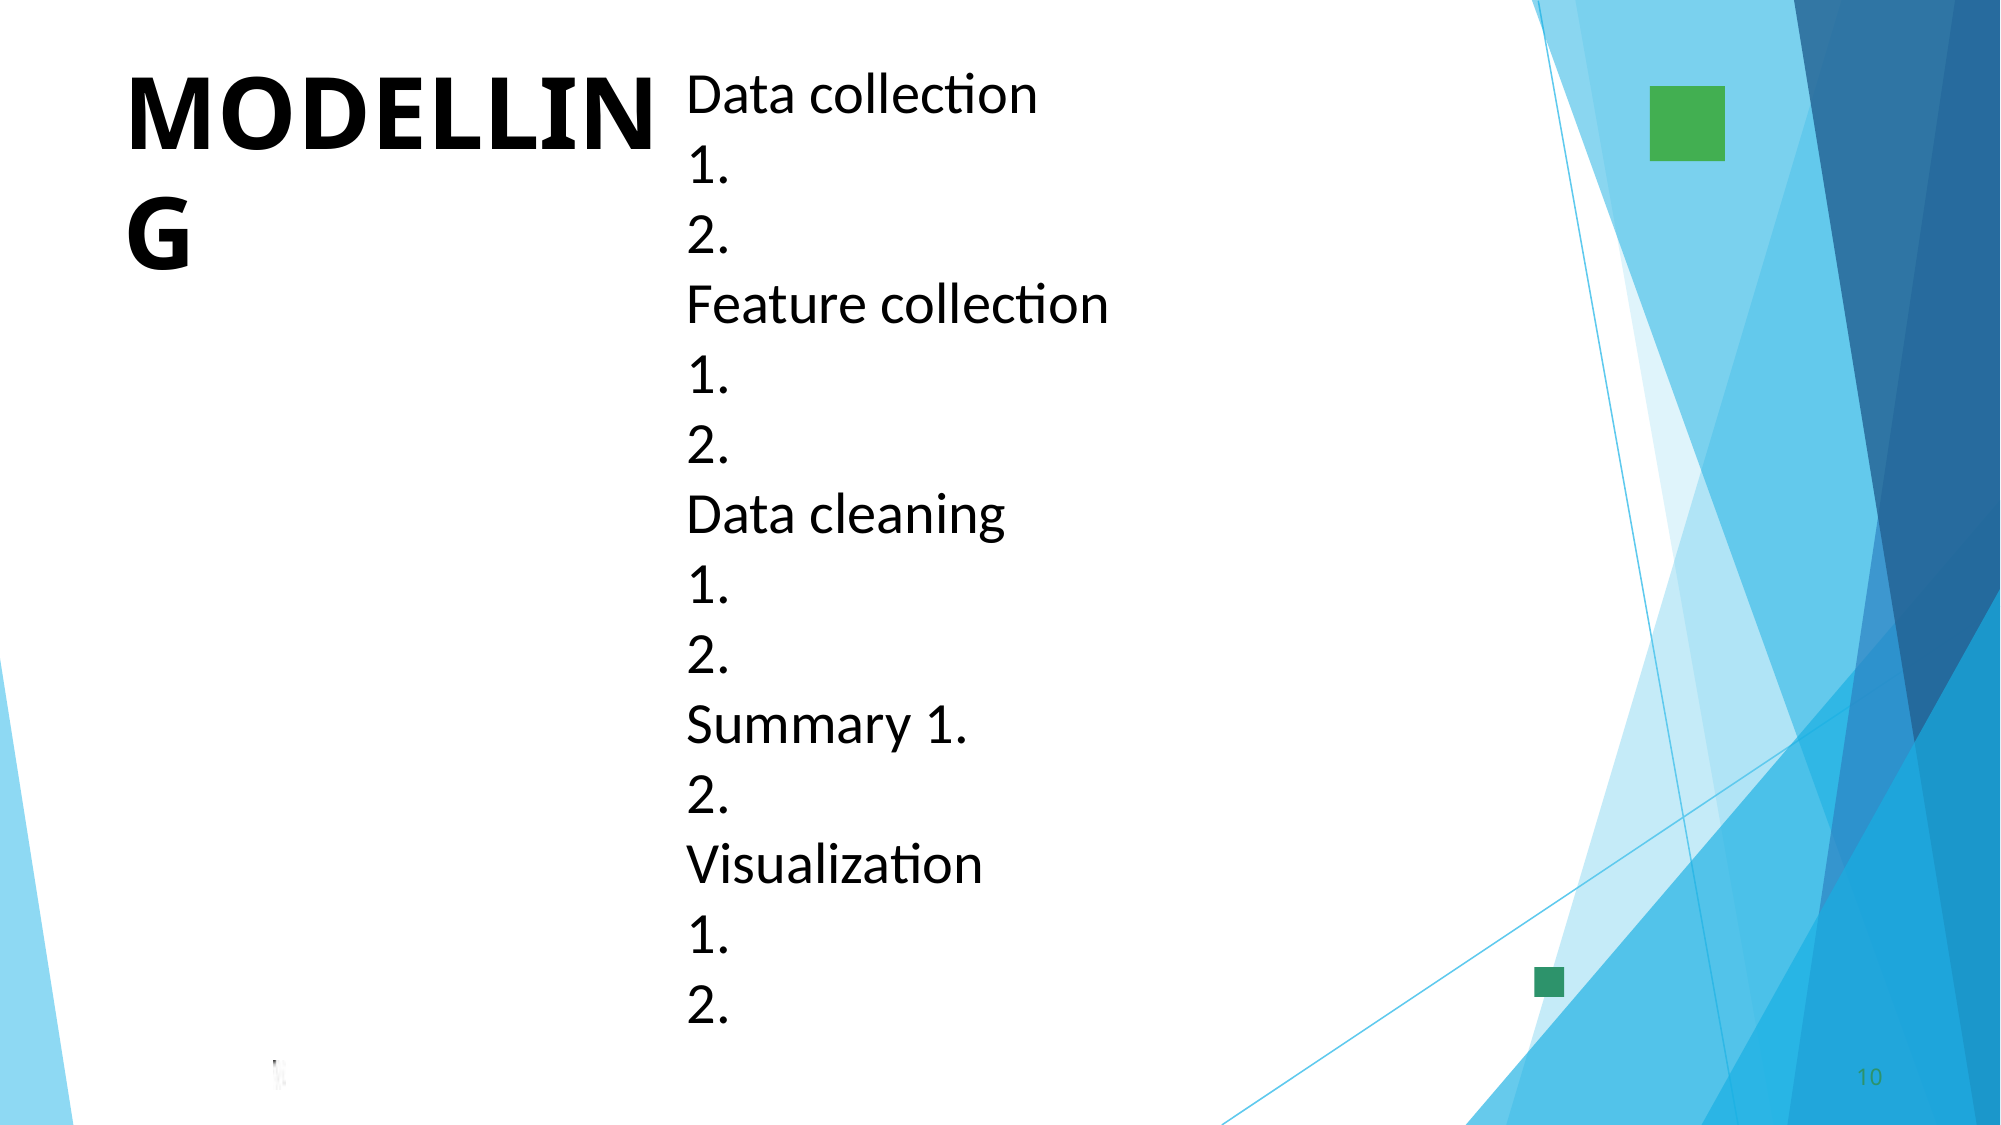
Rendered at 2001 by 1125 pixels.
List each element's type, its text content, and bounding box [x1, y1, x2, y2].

text_box MODELLING [121, 47, 664, 290]
text_box Data collection 1. 2. Feature collection 1. 2. Data cleaning 1. 2. Summary 1. 2. Visualization 1. 2. [671, 47, 1329, 1043]
text_box 10 [1849, 1061, 1888, 1095]
picture [273, 1060, 287, 1091]
text_box [1534, 967, 1565, 997]
text_box [1649, 86, 1725, 162]
